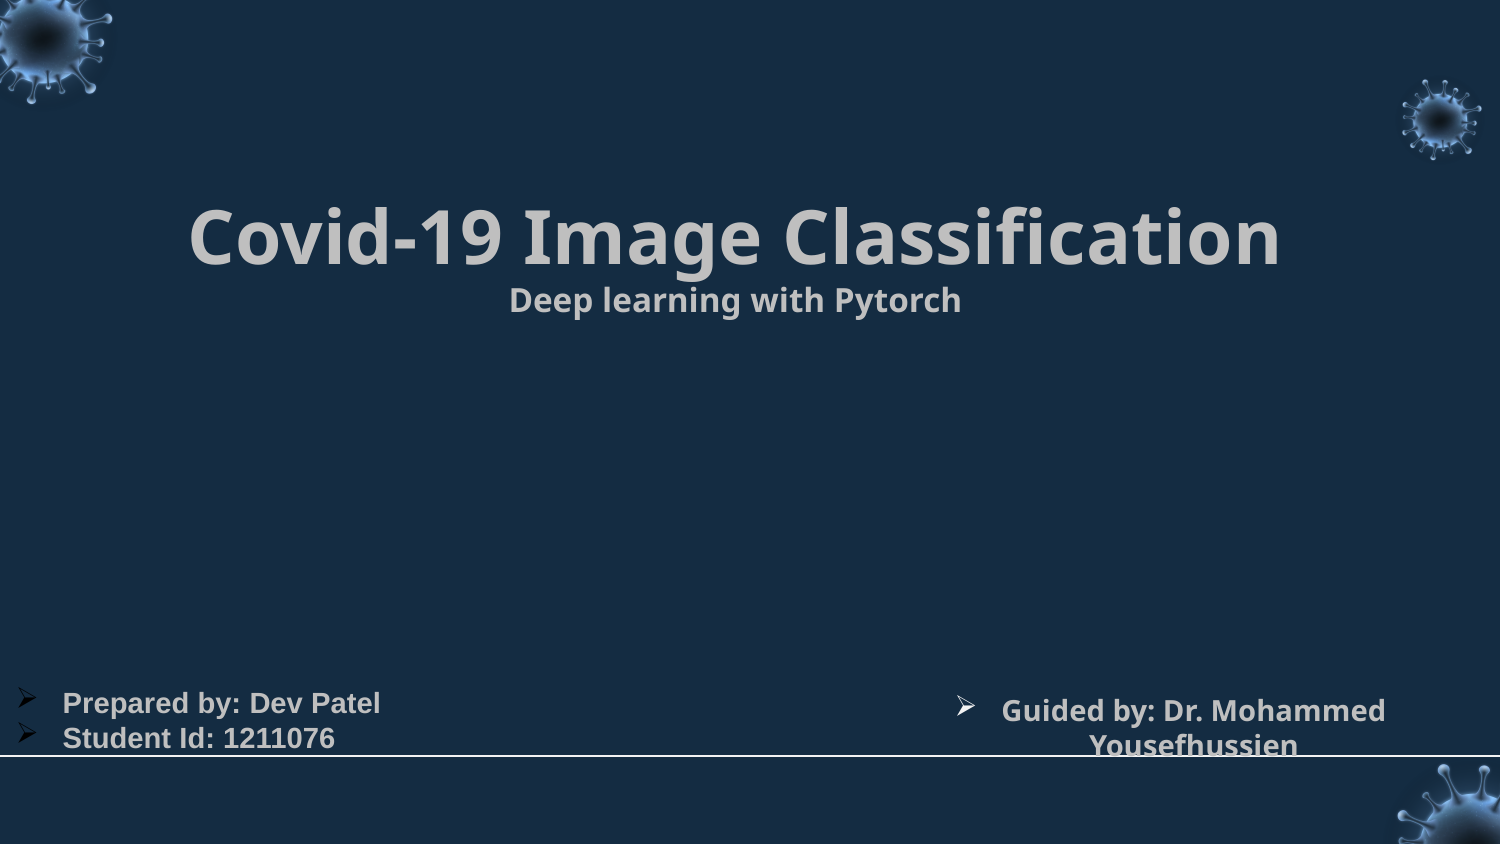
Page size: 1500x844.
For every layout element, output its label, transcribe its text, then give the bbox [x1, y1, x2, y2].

text_box Prepared by: Dev Patel Student Id: 1211076 [1, 677, 397, 762]
picture [1395, 75, 1485, 165]
list Guided by: Dr. Mohammed Yousefhussien [831, 677, 1500, 766]
picture [0, 0, 118, 112]
title Covid-19 Image Classification Deep learning with Pytorch [103, 174, 1368, 376]
picture [1382, 766, 1500, 844]
